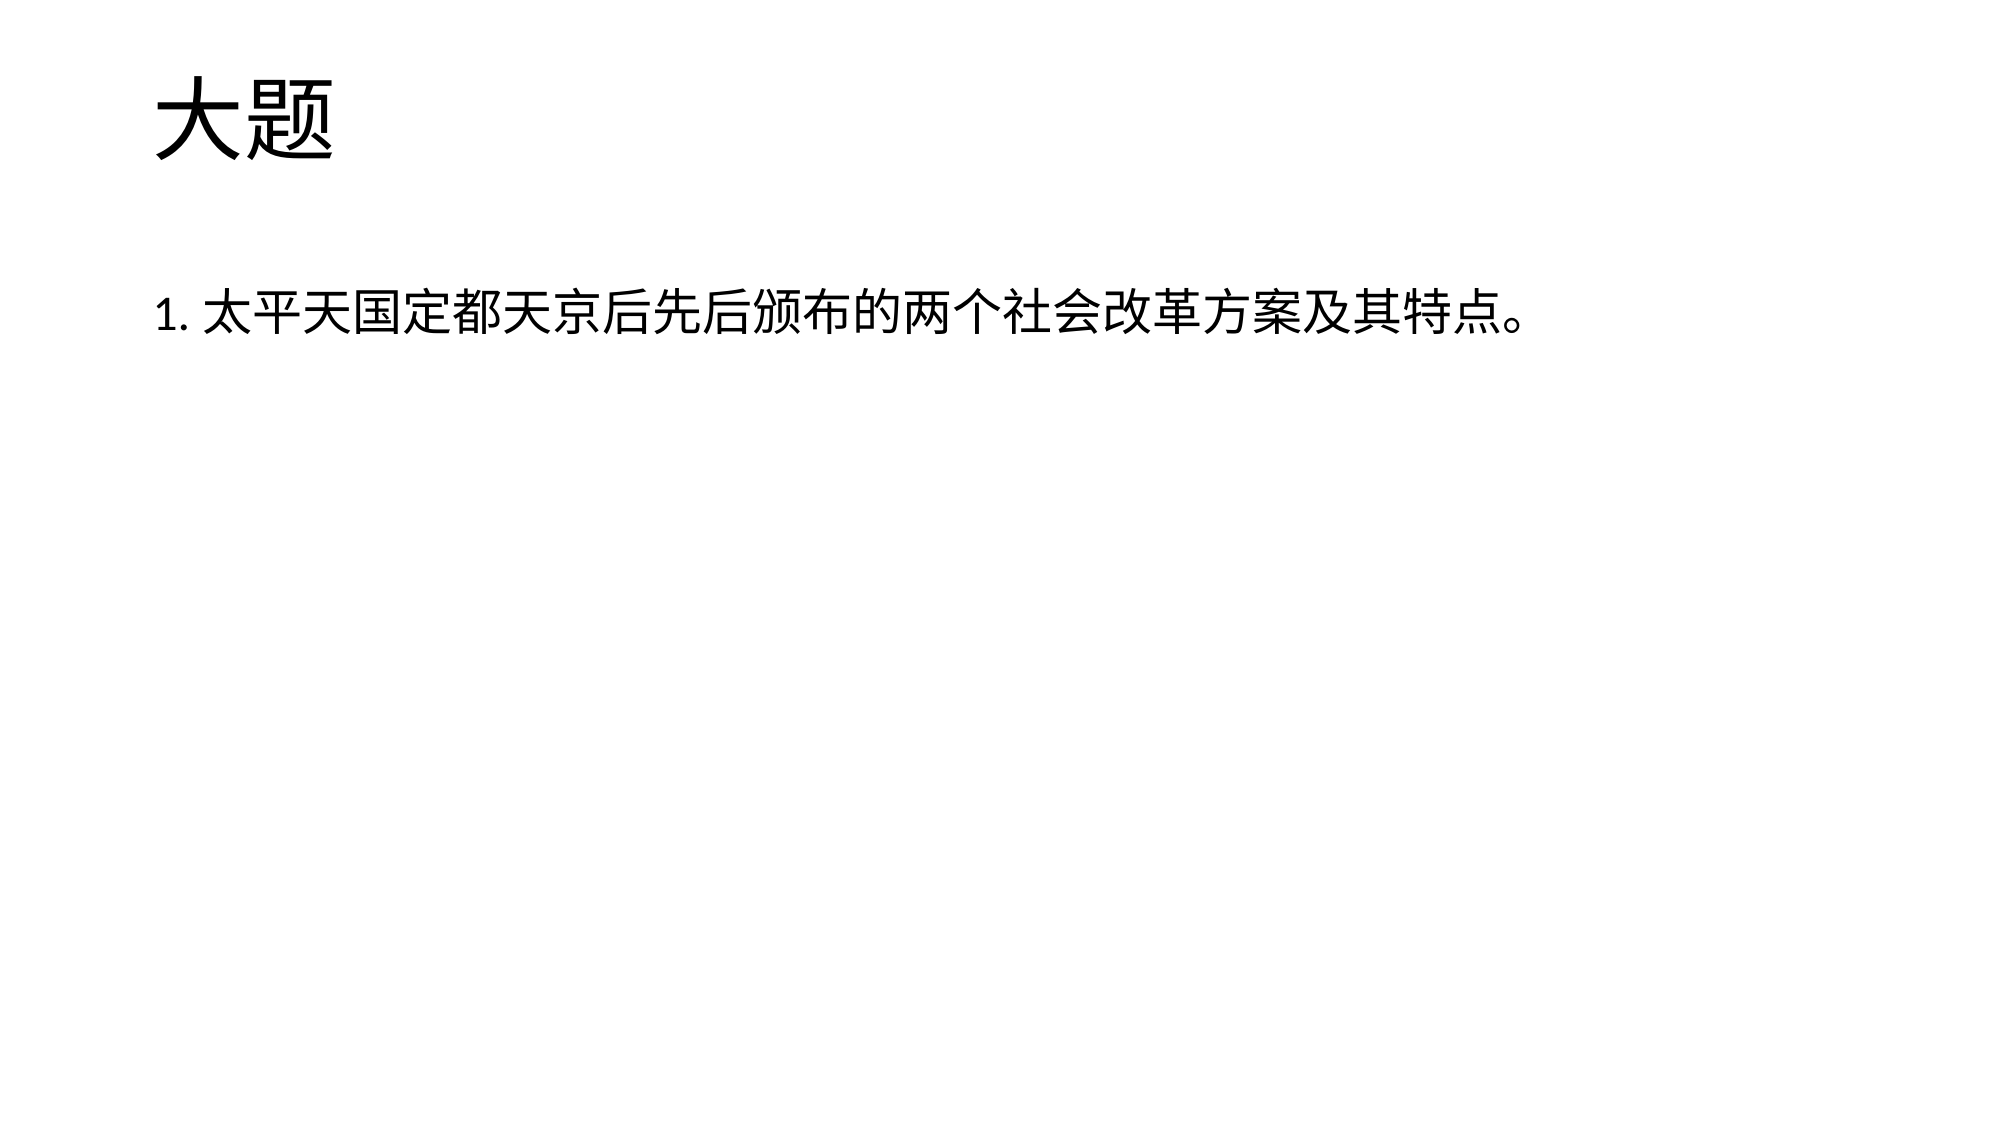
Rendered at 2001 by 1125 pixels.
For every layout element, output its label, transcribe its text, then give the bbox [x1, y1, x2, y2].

list 1.太平天国定都天京后先后颁布的两个社会改革方案及其特点。 [137, 213, 1977, 1061]
title 大题 [137, 14, 1863, 213]
